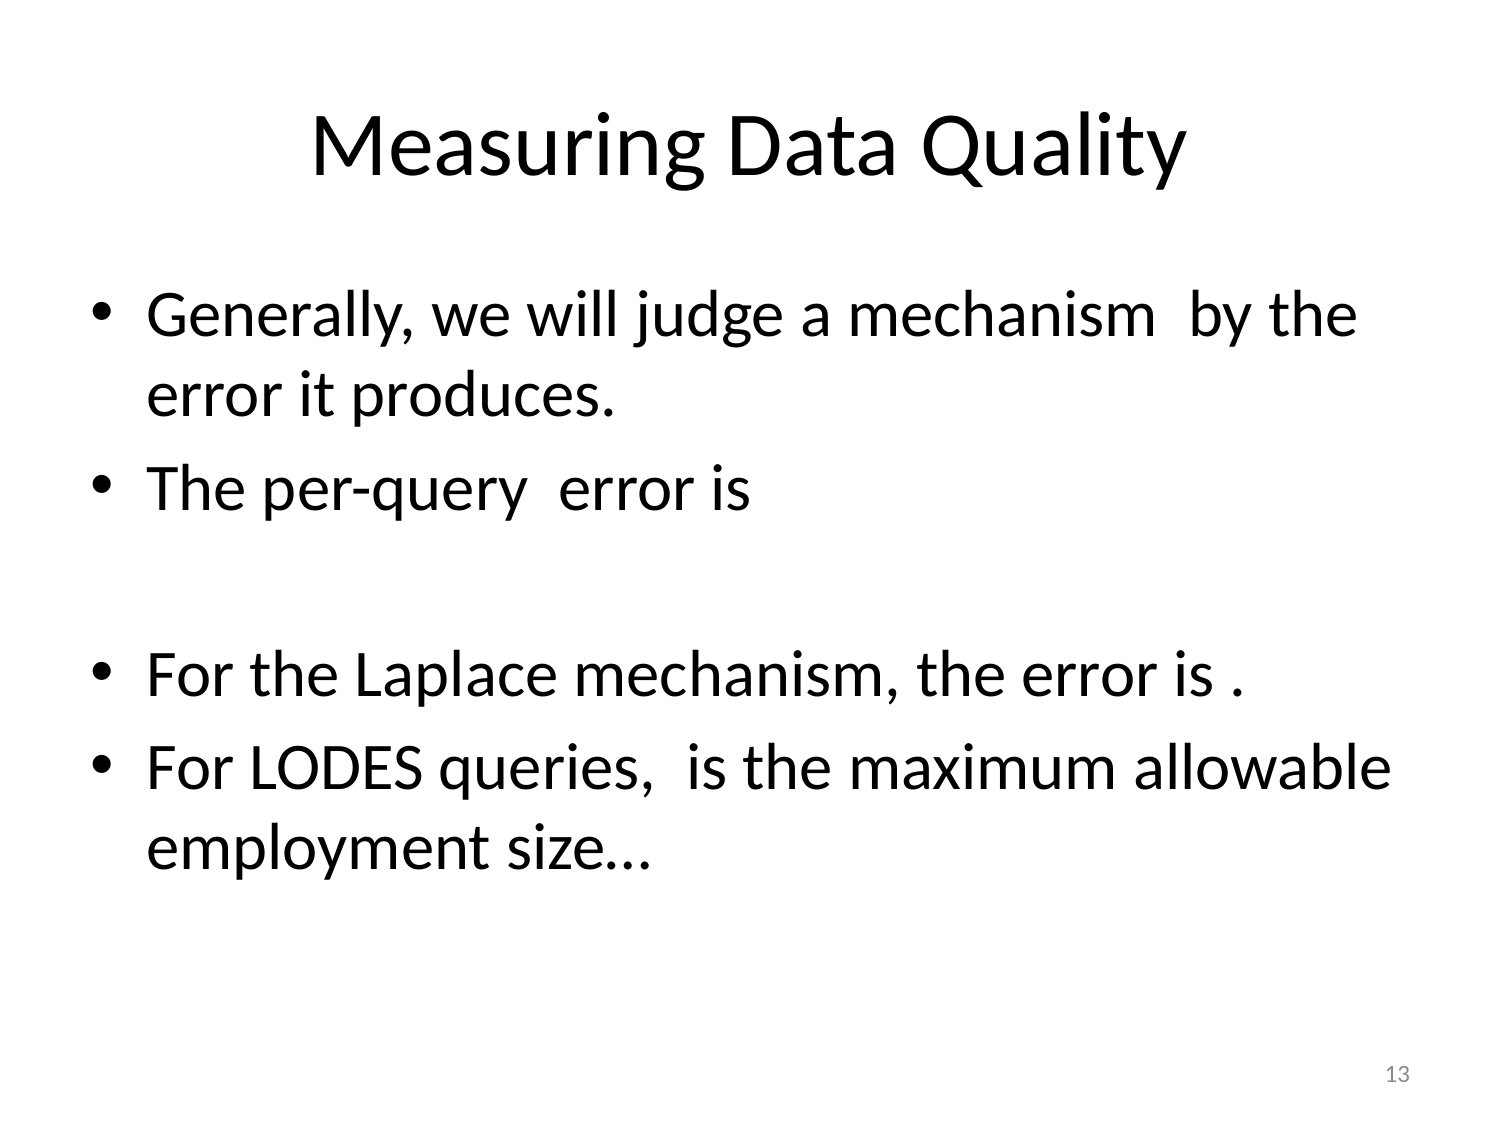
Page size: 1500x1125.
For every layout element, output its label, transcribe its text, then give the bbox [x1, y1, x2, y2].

slide_number 13 [1074, 1042, 1425, 1103]
title Measuring Data Quality [75, 45, 1425, 233]
